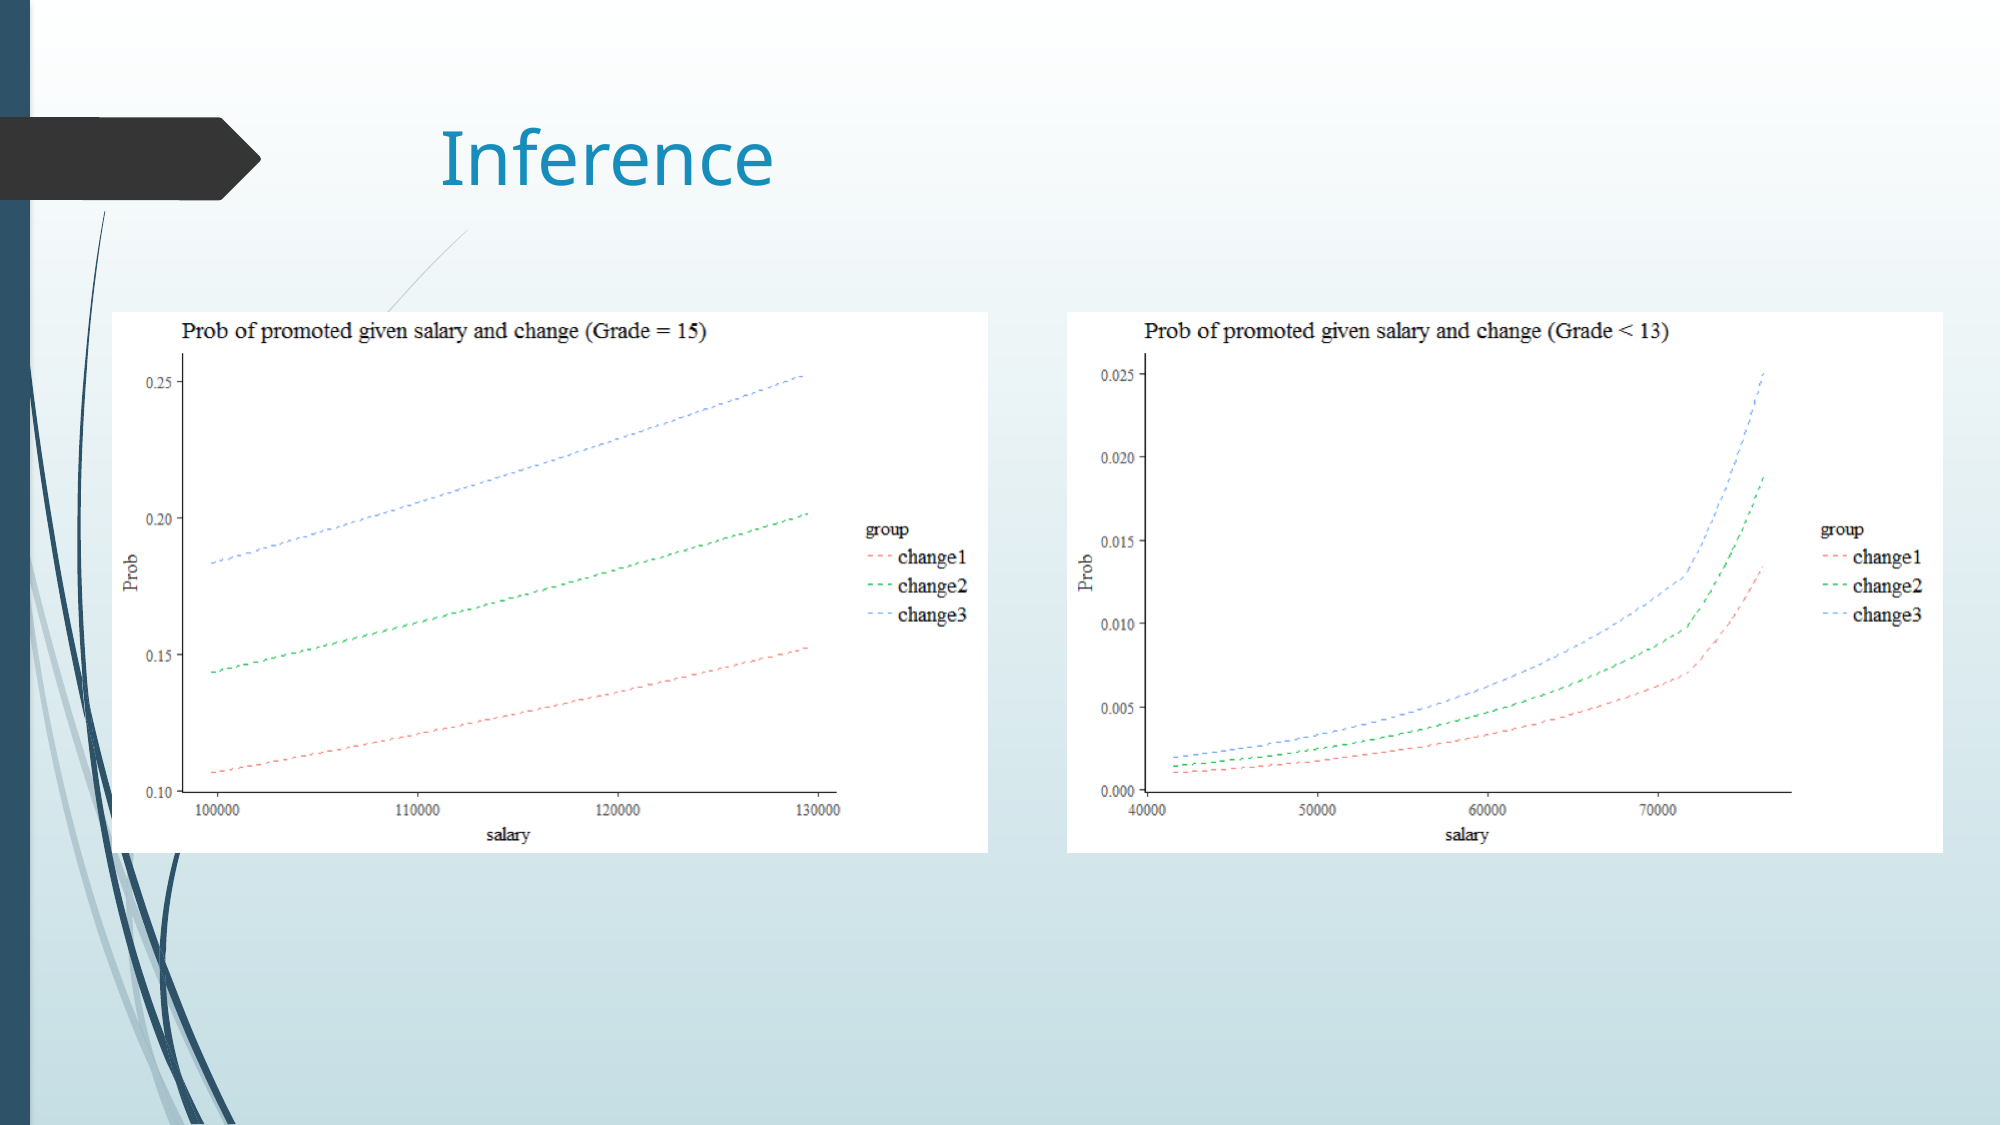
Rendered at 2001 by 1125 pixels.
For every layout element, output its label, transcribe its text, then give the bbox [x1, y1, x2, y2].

title Inference [425, 102, 1888, 313]
picture [1067, 312, 1943, 853]
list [112, 312, 989, 853]
